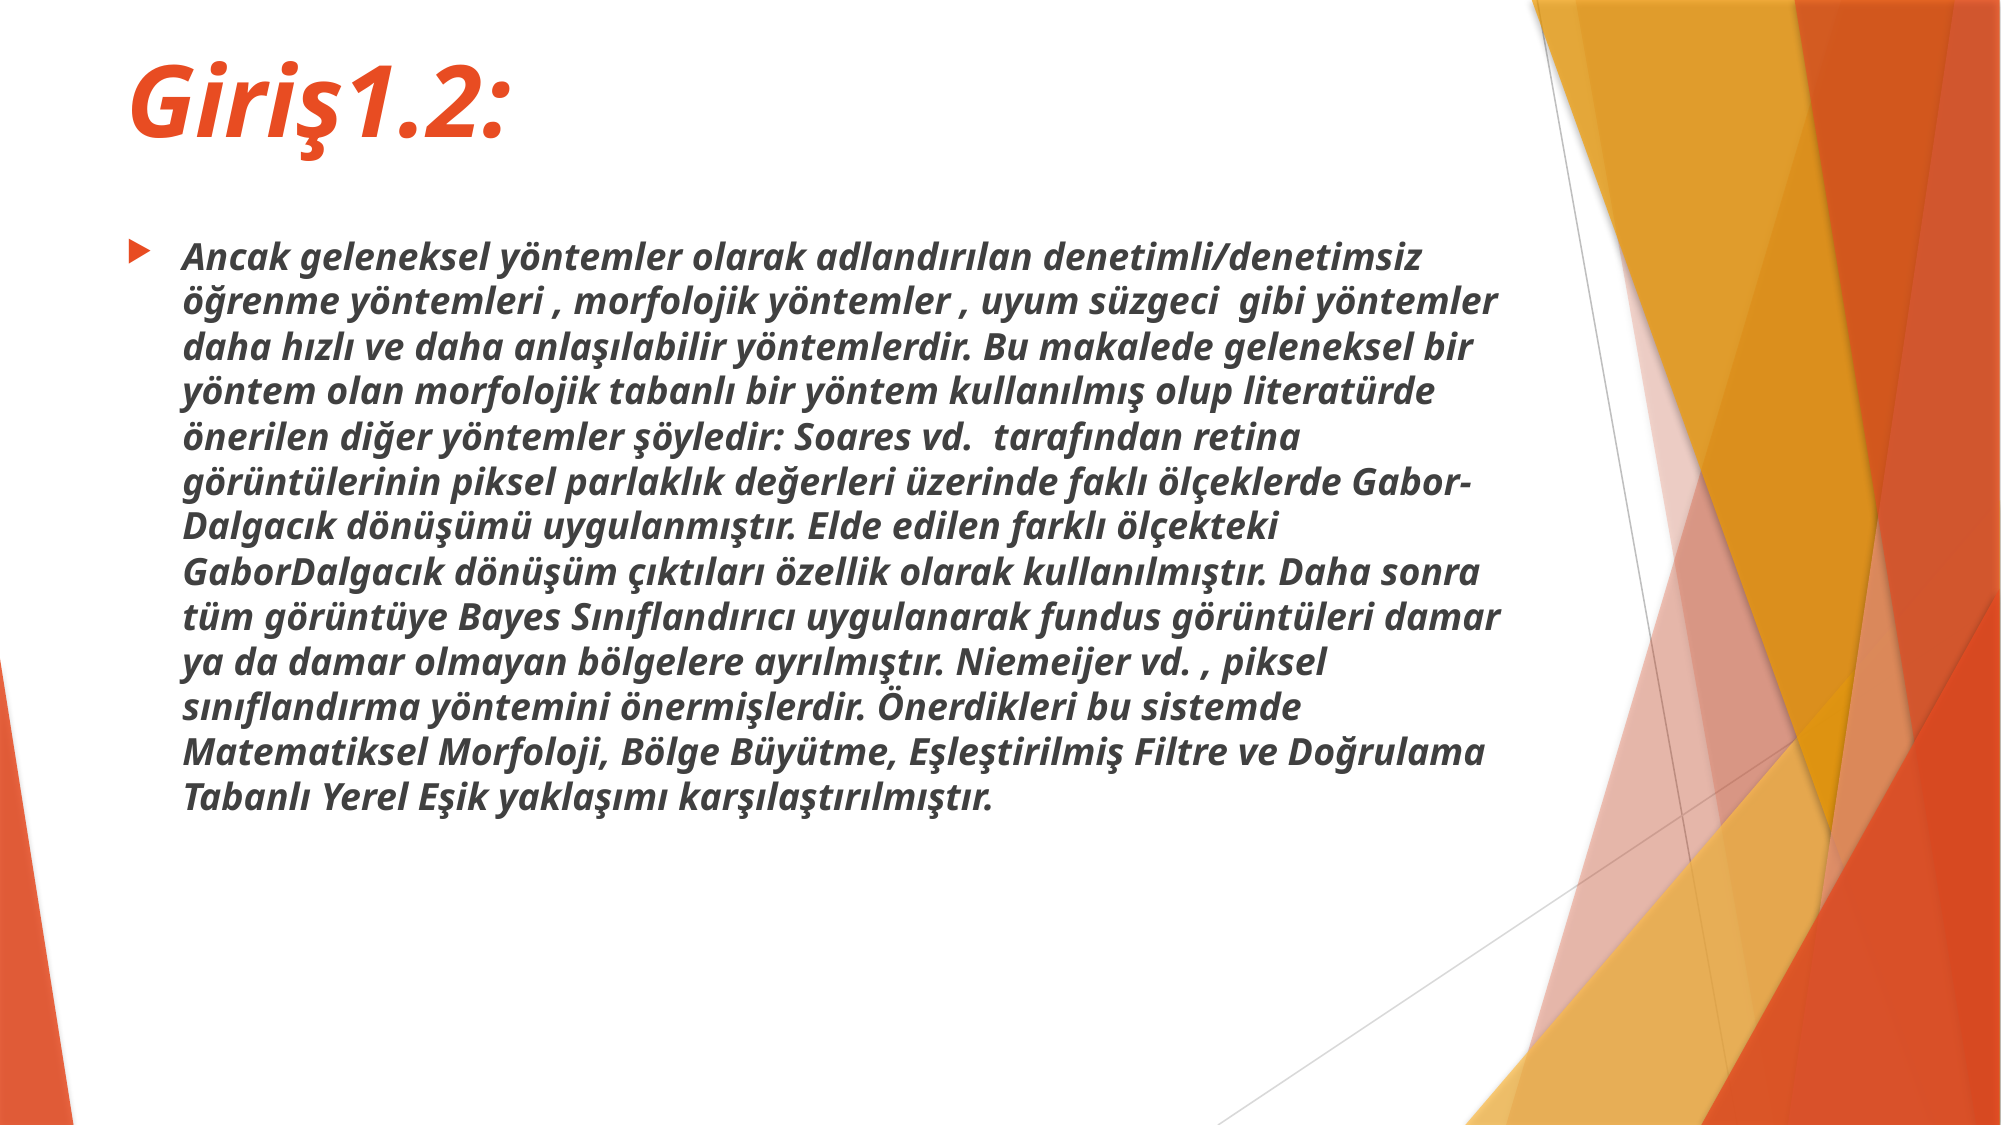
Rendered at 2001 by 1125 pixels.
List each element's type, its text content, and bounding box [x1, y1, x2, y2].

list Ancak geleneksel yöntemler olarak adlandırılan denetimli/denetimsiz öğrenme yöntemleri , morfolojik yöntemler , uyum süzgeci gibi yöntemler daha hızlı ve daha anlaşılabilir yöntemlerdir. Bu makalede geleneksel bir yöntem olan morfolojik tabanlı bir yöntem kullanılmış olup literatürde önerilen diğer yöntemler şöyledir: Soares vd. tarafından retina görüntülerinin piksel parlaklık değerleri üzerinde faklı ölçeklerde Gabor-Dalgacık dönüşümü uygulanmıştır. Elde edilen farklı ölçekteki GaborDalgacık dönüşüm çıktıları özellik olarak kullanılmıştır. Daha sonra tüm görüntüye Bayes Sınıflandırıcı uygulanarak fundus görüntüleri damar ya da damar olmayan bölgelere ayrılmıştır. Niemeijer vd. , piksel sınıflandırma yöntemini önermişlerdir. Önerdikleri bu sistemde Matematiksel Morfoloji, Bölge Büyütme, Eşleştirilmiş Filtre ve Doğrulama Tabanlı Yerel Eşik yaklaşımı karşılaştırılmıştır. [111, 224, 1522, 1063]
title Giriş1.2: [111, 30, 1522, 224]
